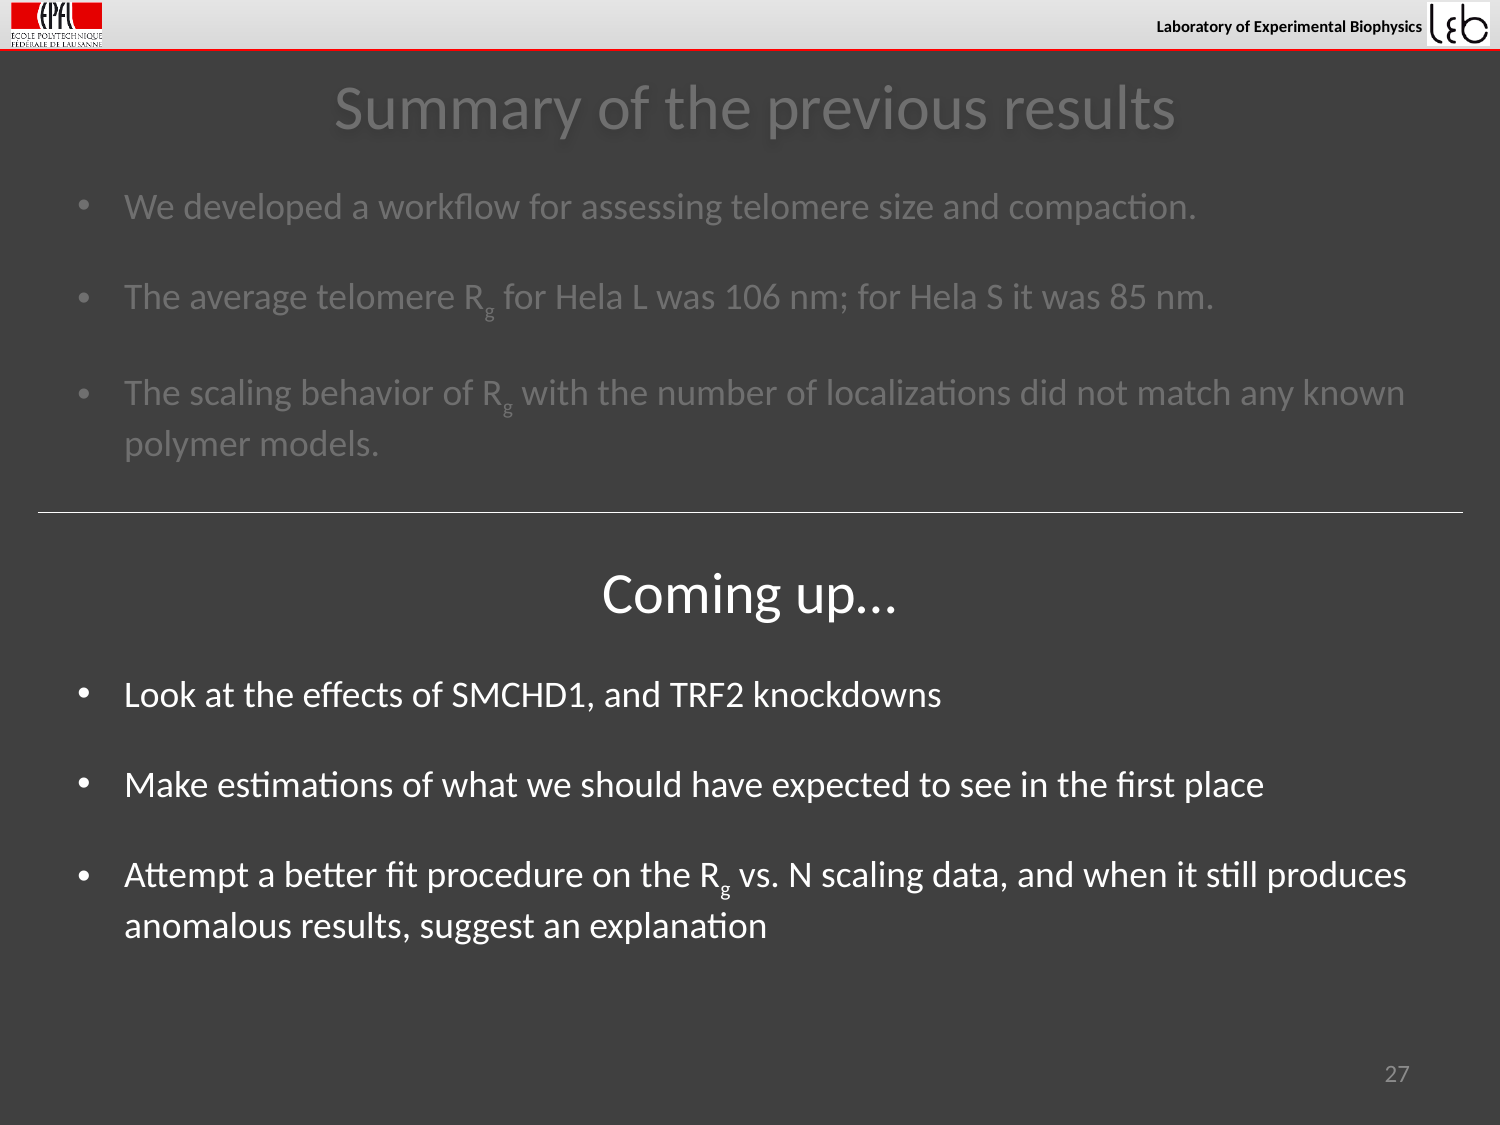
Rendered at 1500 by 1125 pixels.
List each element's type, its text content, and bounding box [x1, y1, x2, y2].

text_box Coming up… [549, 548, 950, 633]
text_box Look at the effects of SMCHD1, and TRF2 knockdowns Make estimations of what we should have expected to see in the first place Attempt a better fit procedure on the Rg vs. N scaling data, and when it still produces anomalous results, suggest an explanation [62, 662, 1438, 954]
picture [1427, 2, 1490, 46]
text_box [10, 55, 1490, 502]
picture [11, 2, 102, 47]
slide_number 27 [1074, 1042, 1425, 1103]
